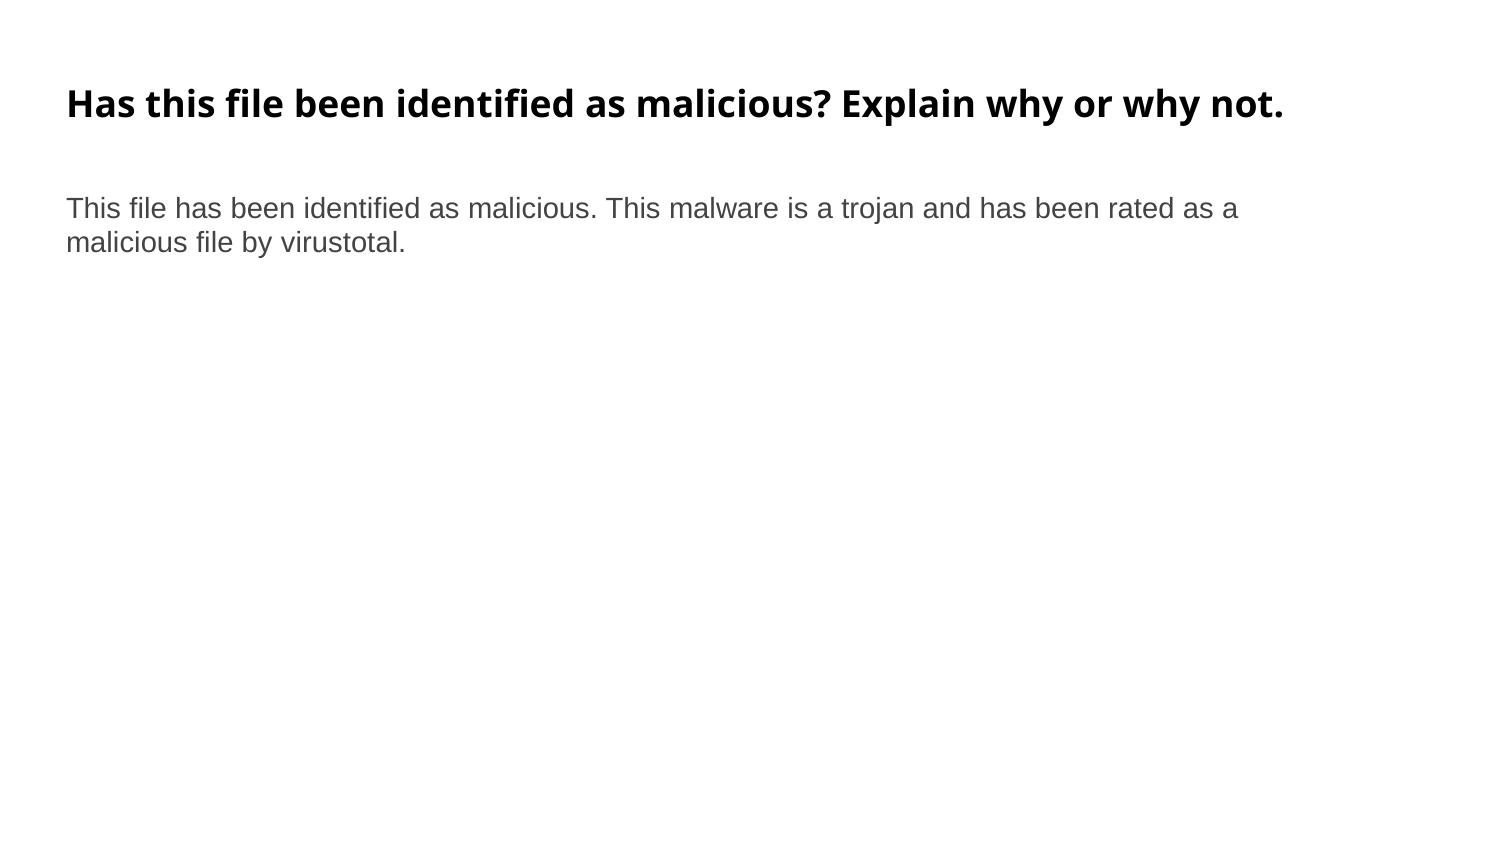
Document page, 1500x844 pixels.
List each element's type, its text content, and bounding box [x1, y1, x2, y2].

text_box This file has been identified as malicious. This malware is a trojan and has been rated as a malicious file by virustotal. [51, 173, 1288, 274]
list Has this file been identified as malicious? Explain why or why not. [51, 68, 1312, 222]
